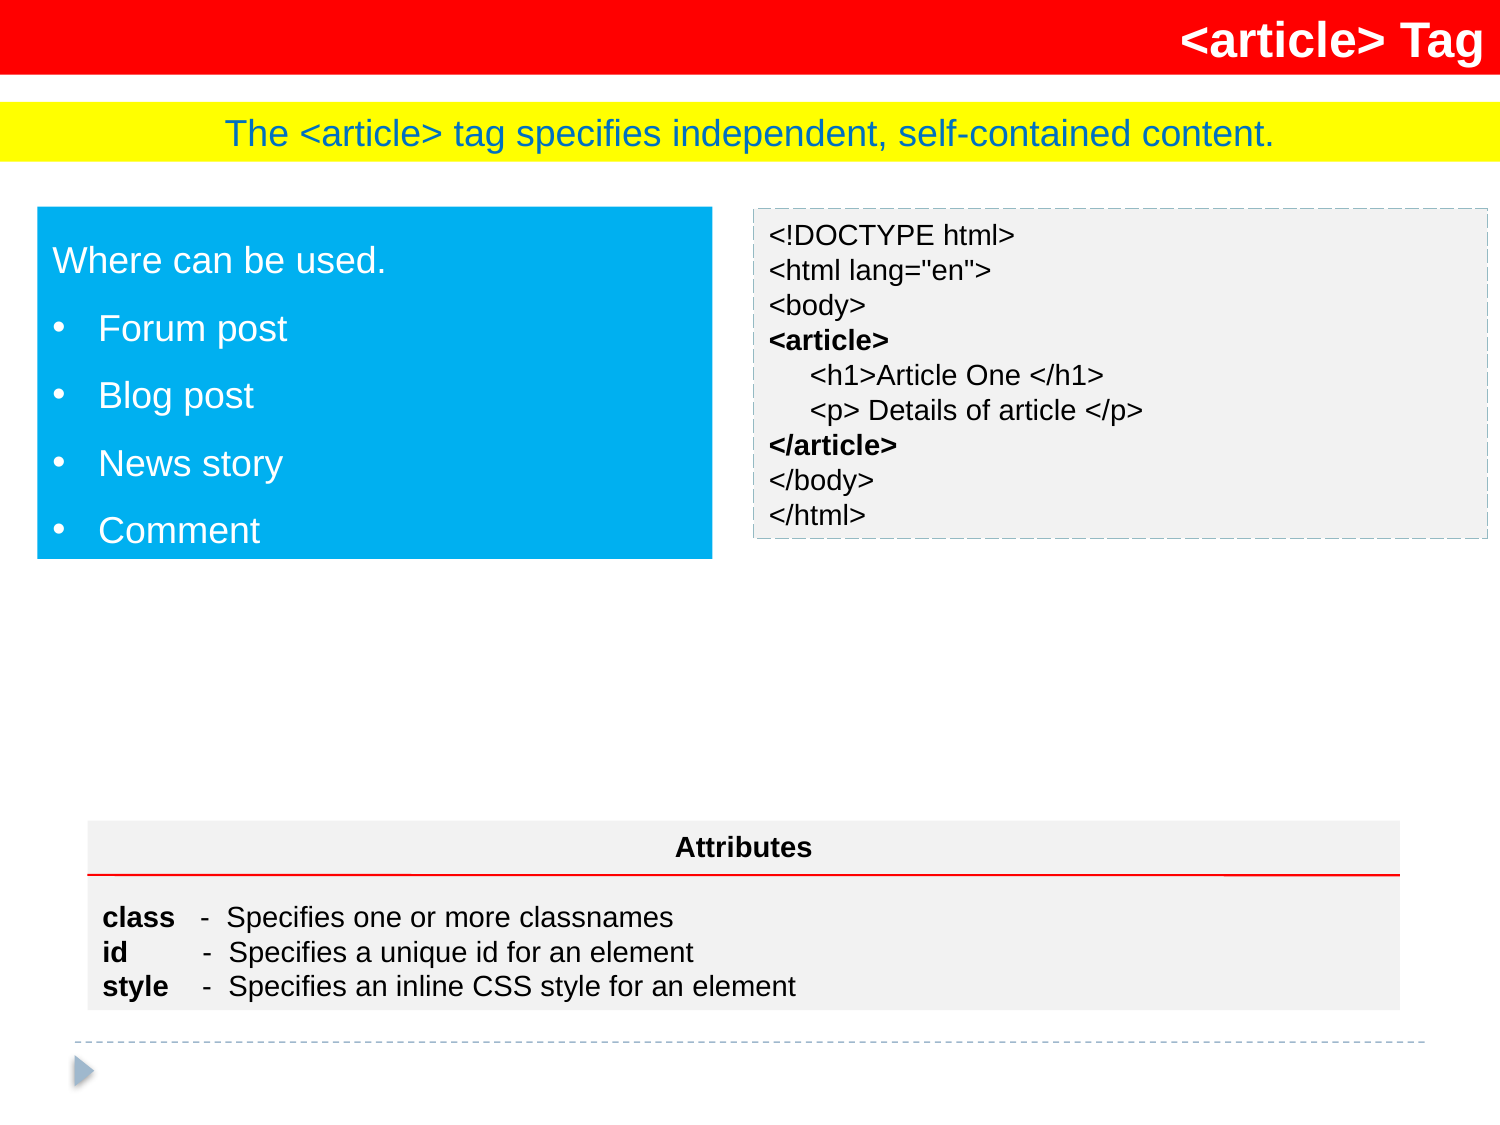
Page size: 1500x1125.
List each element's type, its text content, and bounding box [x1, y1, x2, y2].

text_box <article> Tag [0, 0, 1500, 75]
text_box Where can be used. Forum post Blog post News story Comment [37, 206, 713, 559]
text_box The <article> tag specifies independent, self-contained content. [0, 101, 1500, 162]
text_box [87, 820, 1401, 1013]
text_box <!DOCTYPE html> <html lang="en"> <body> <article> <h1>Article One </h1> <p> Details of article </p> </article> </body> </html> [753, 208, 1488, 539]
